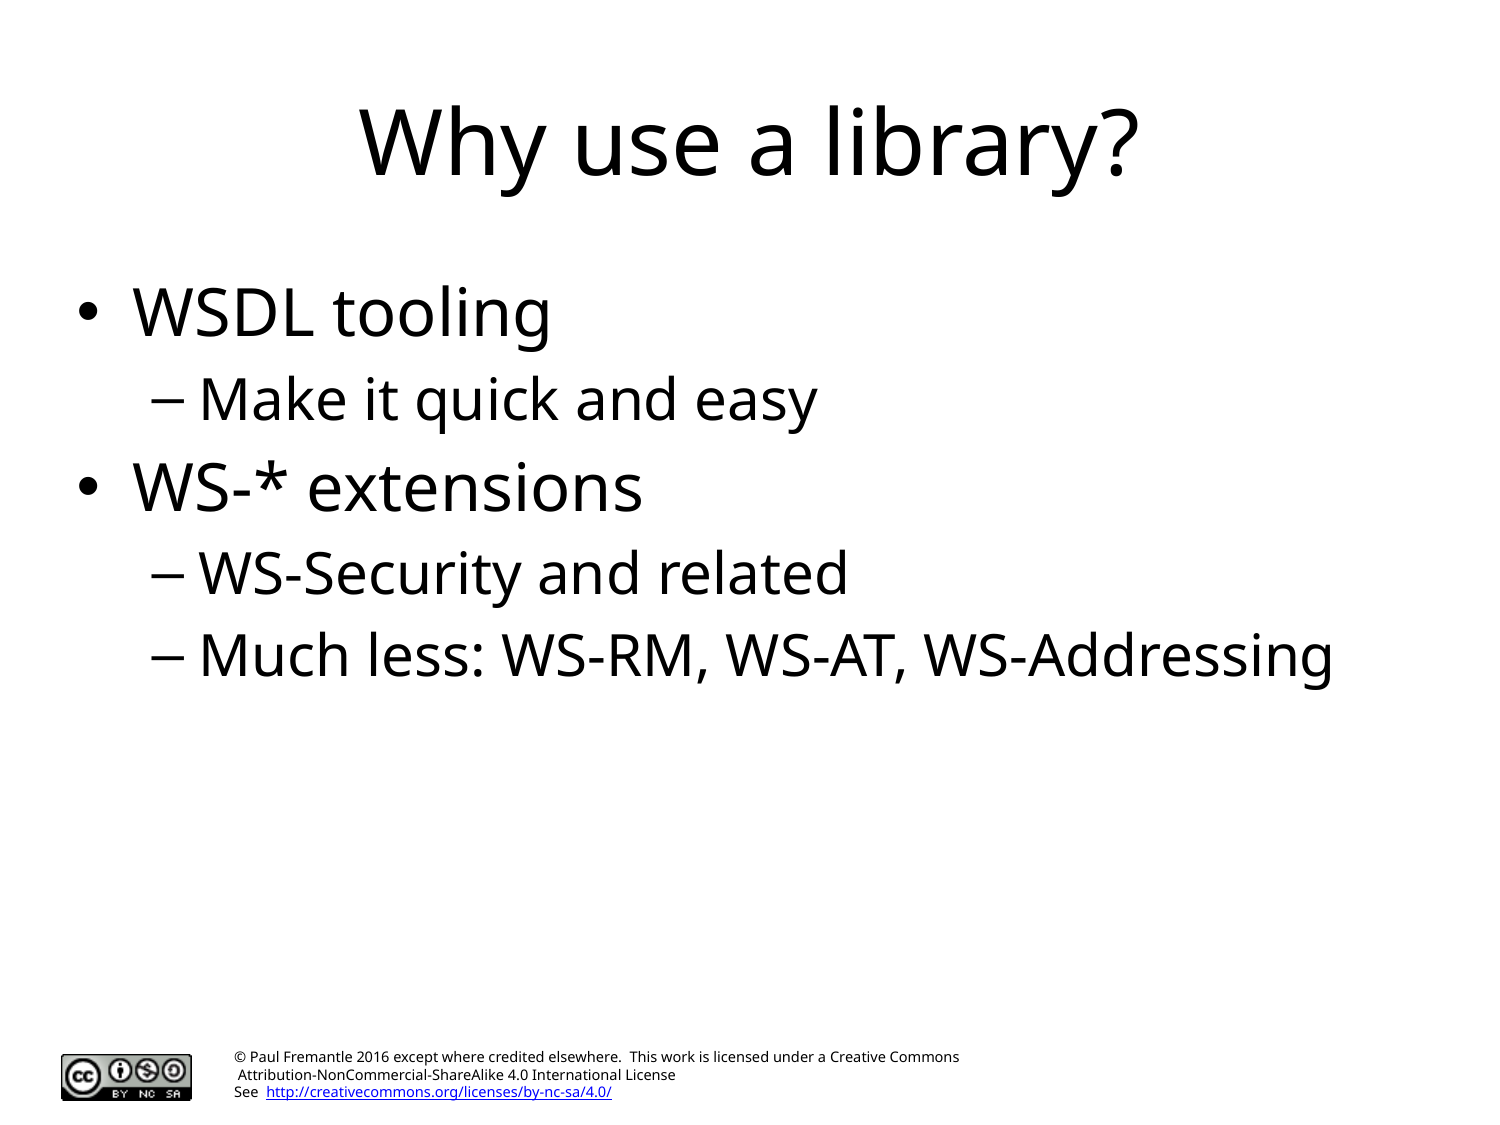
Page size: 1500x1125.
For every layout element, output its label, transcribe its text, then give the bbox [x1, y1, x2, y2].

list WSDL tooling Make it quick and easy WS-* extensions WS-Security and related Much less: WS-RM, WS-AT, WS-Addressing [61, 262, 1412, 1005]
picture [61, 1054, 192, 1101]
title Why use a library? [75, 45, 1425, 233]
